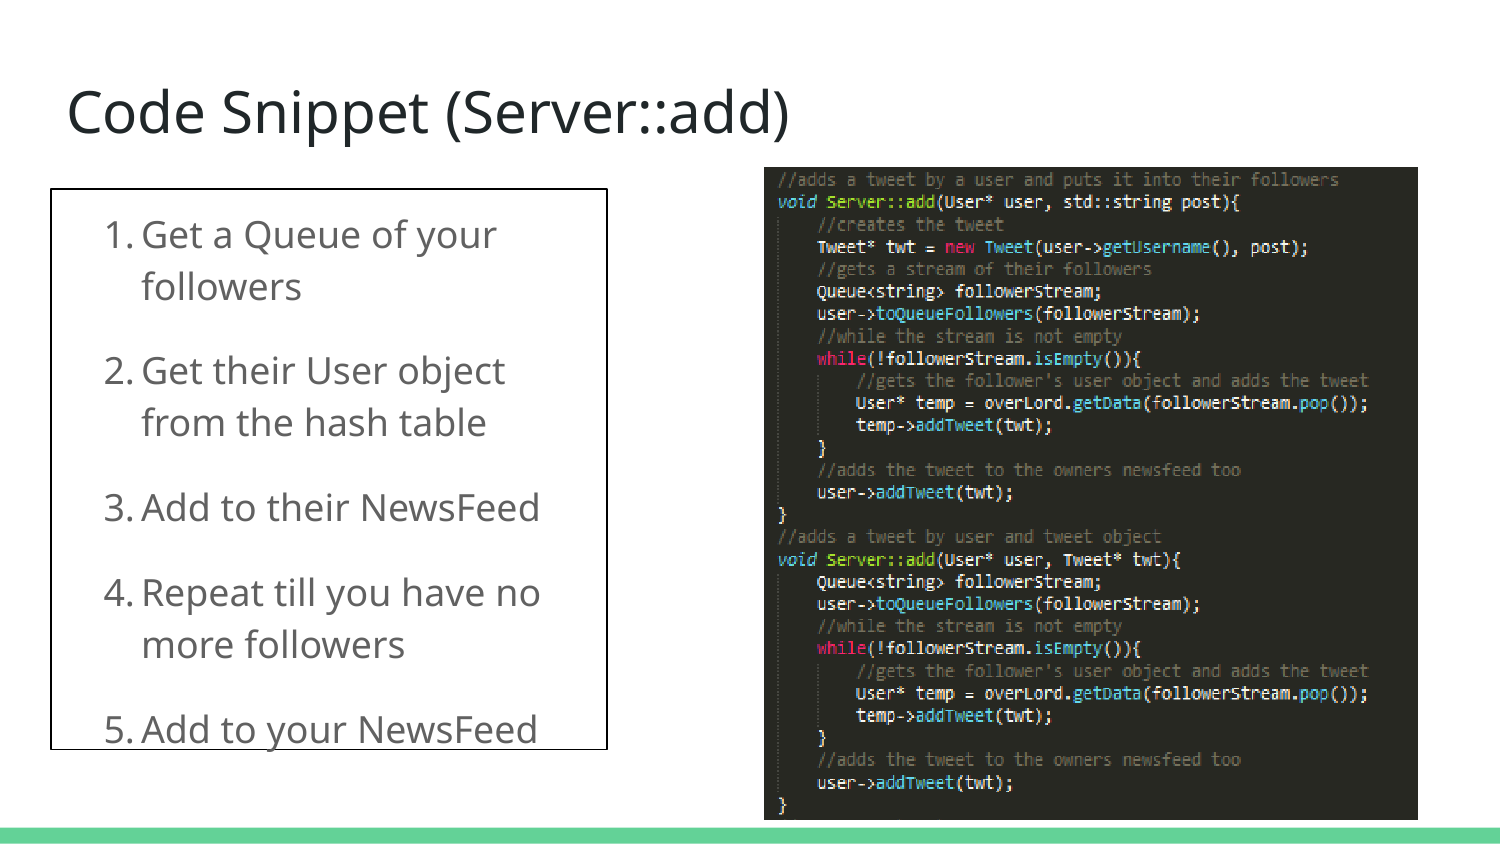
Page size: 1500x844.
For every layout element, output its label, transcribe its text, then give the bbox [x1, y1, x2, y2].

title Code Snippet (Server::add) [51, 59, 1449, 154]
list Get a Queue of your followers Get their User object from the hash table Add to their NewsFeed Repeat till you have no more followers Add to your NewsFeed [50, 188, 608, 750]
picture [762, 166, 1418, 820]
